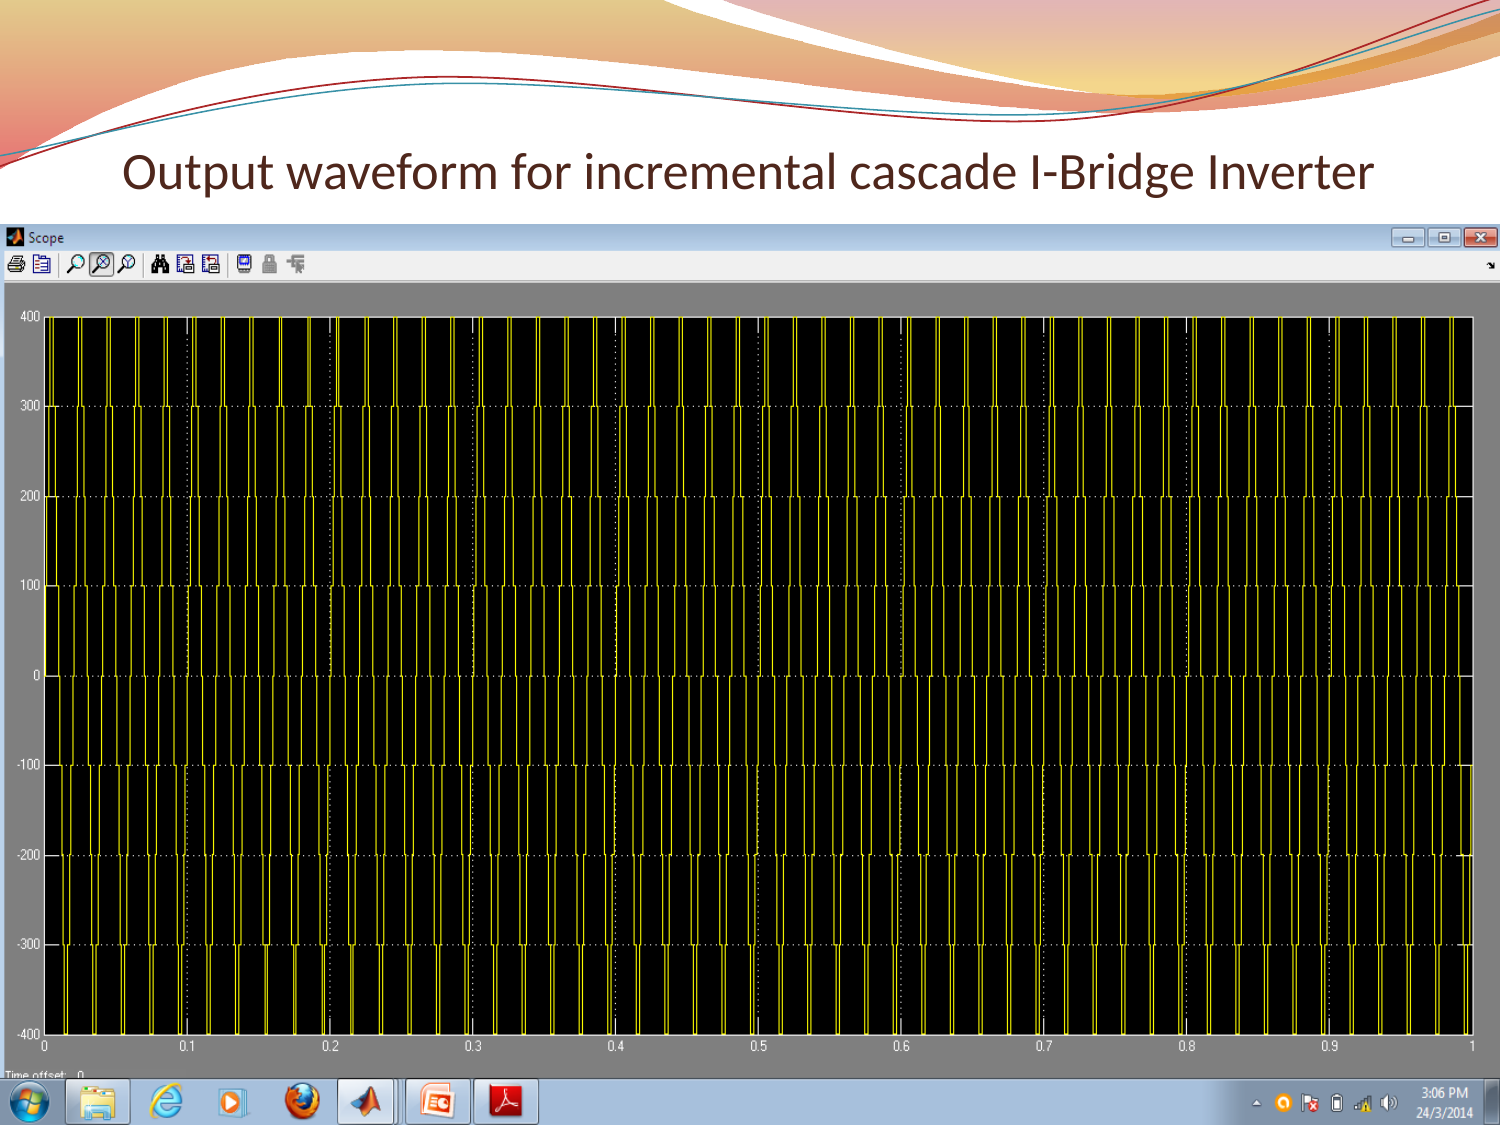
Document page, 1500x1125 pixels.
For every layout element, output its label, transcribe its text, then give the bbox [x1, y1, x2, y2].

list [0, 224, 1500, 1125]
title Output waveform for incremental cascade I-Bridge Inverter [75, 115, 1425, 200]
